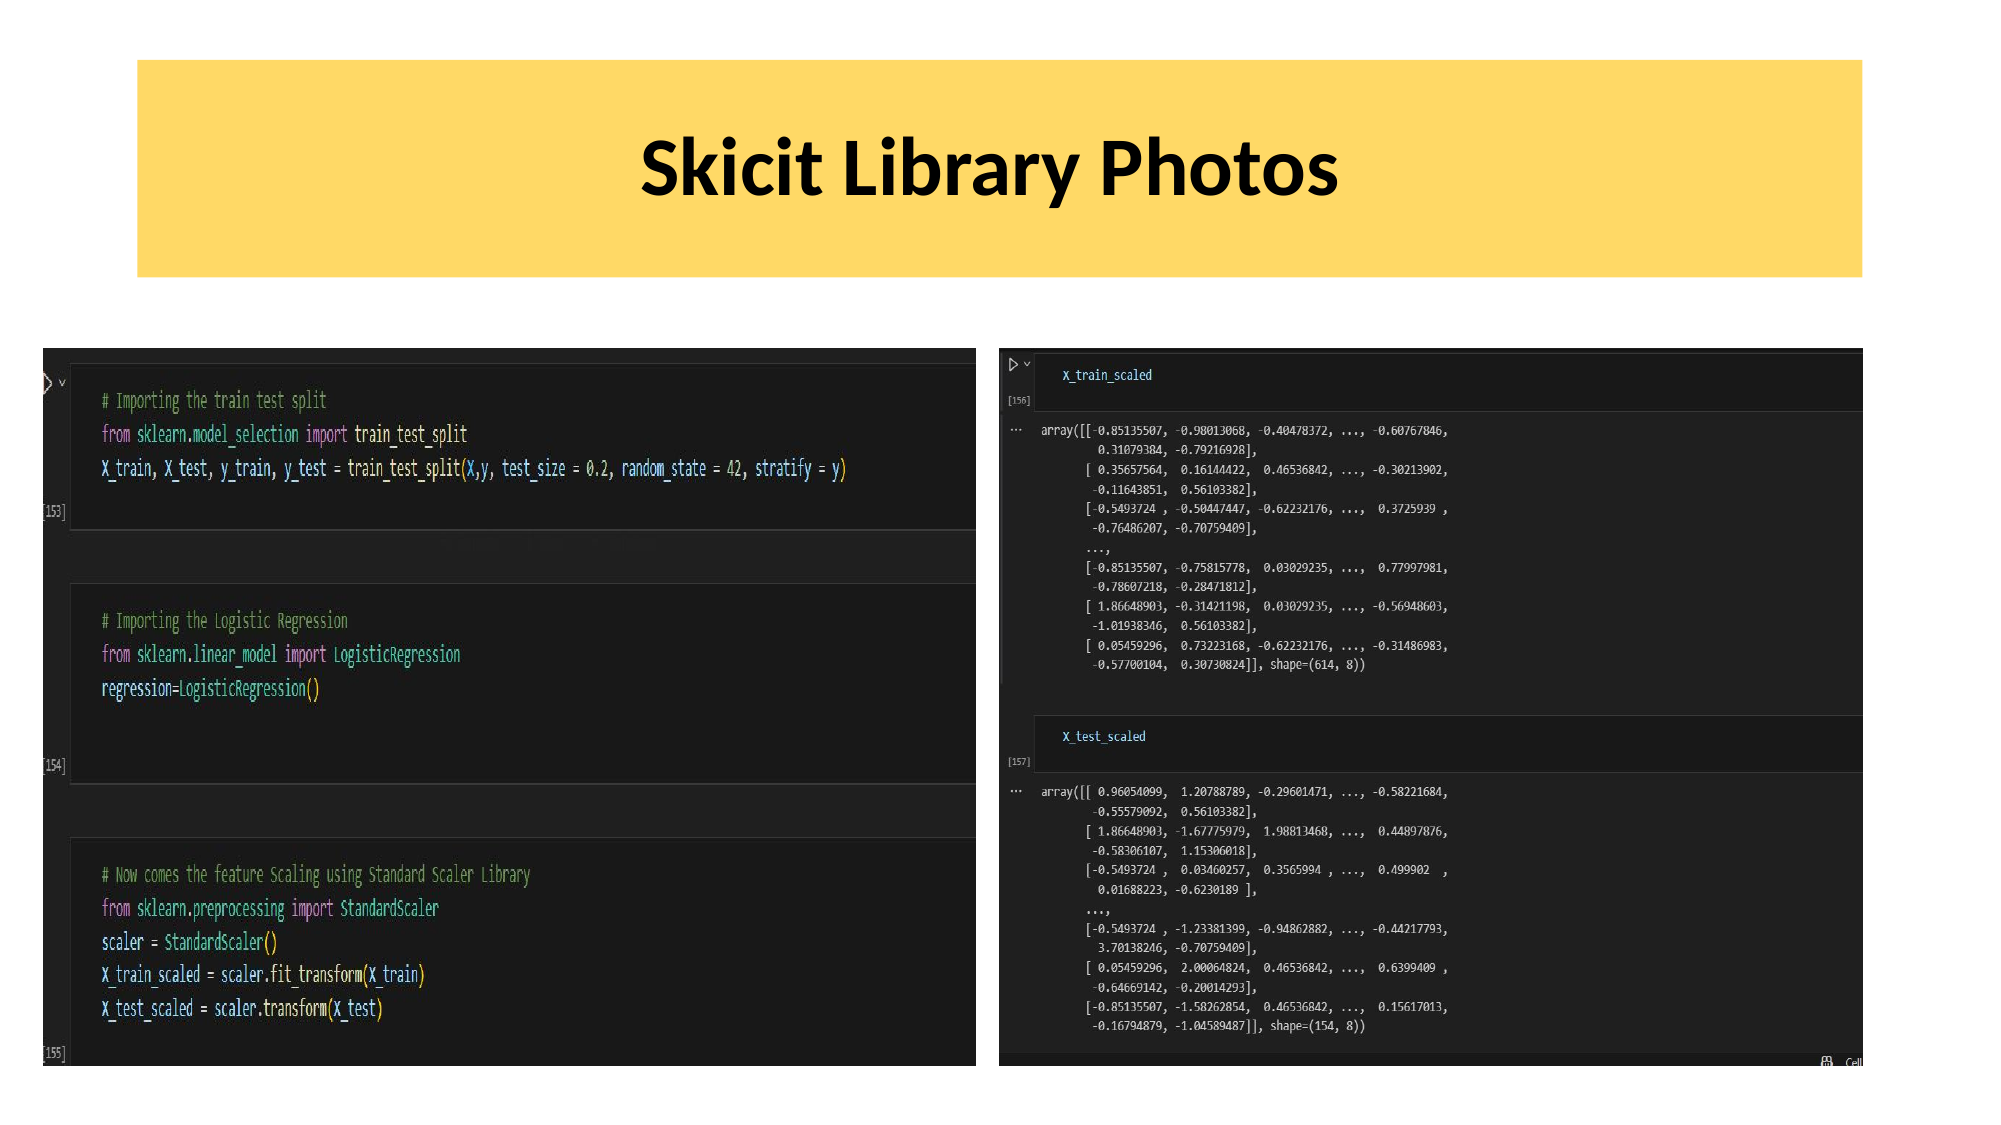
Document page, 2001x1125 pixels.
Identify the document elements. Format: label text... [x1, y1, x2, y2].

picture [999, 348, 1863, 1066]
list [43, 348, 976, 1066]
title Skicit Library Photos [137, 59, 1863, 278]
